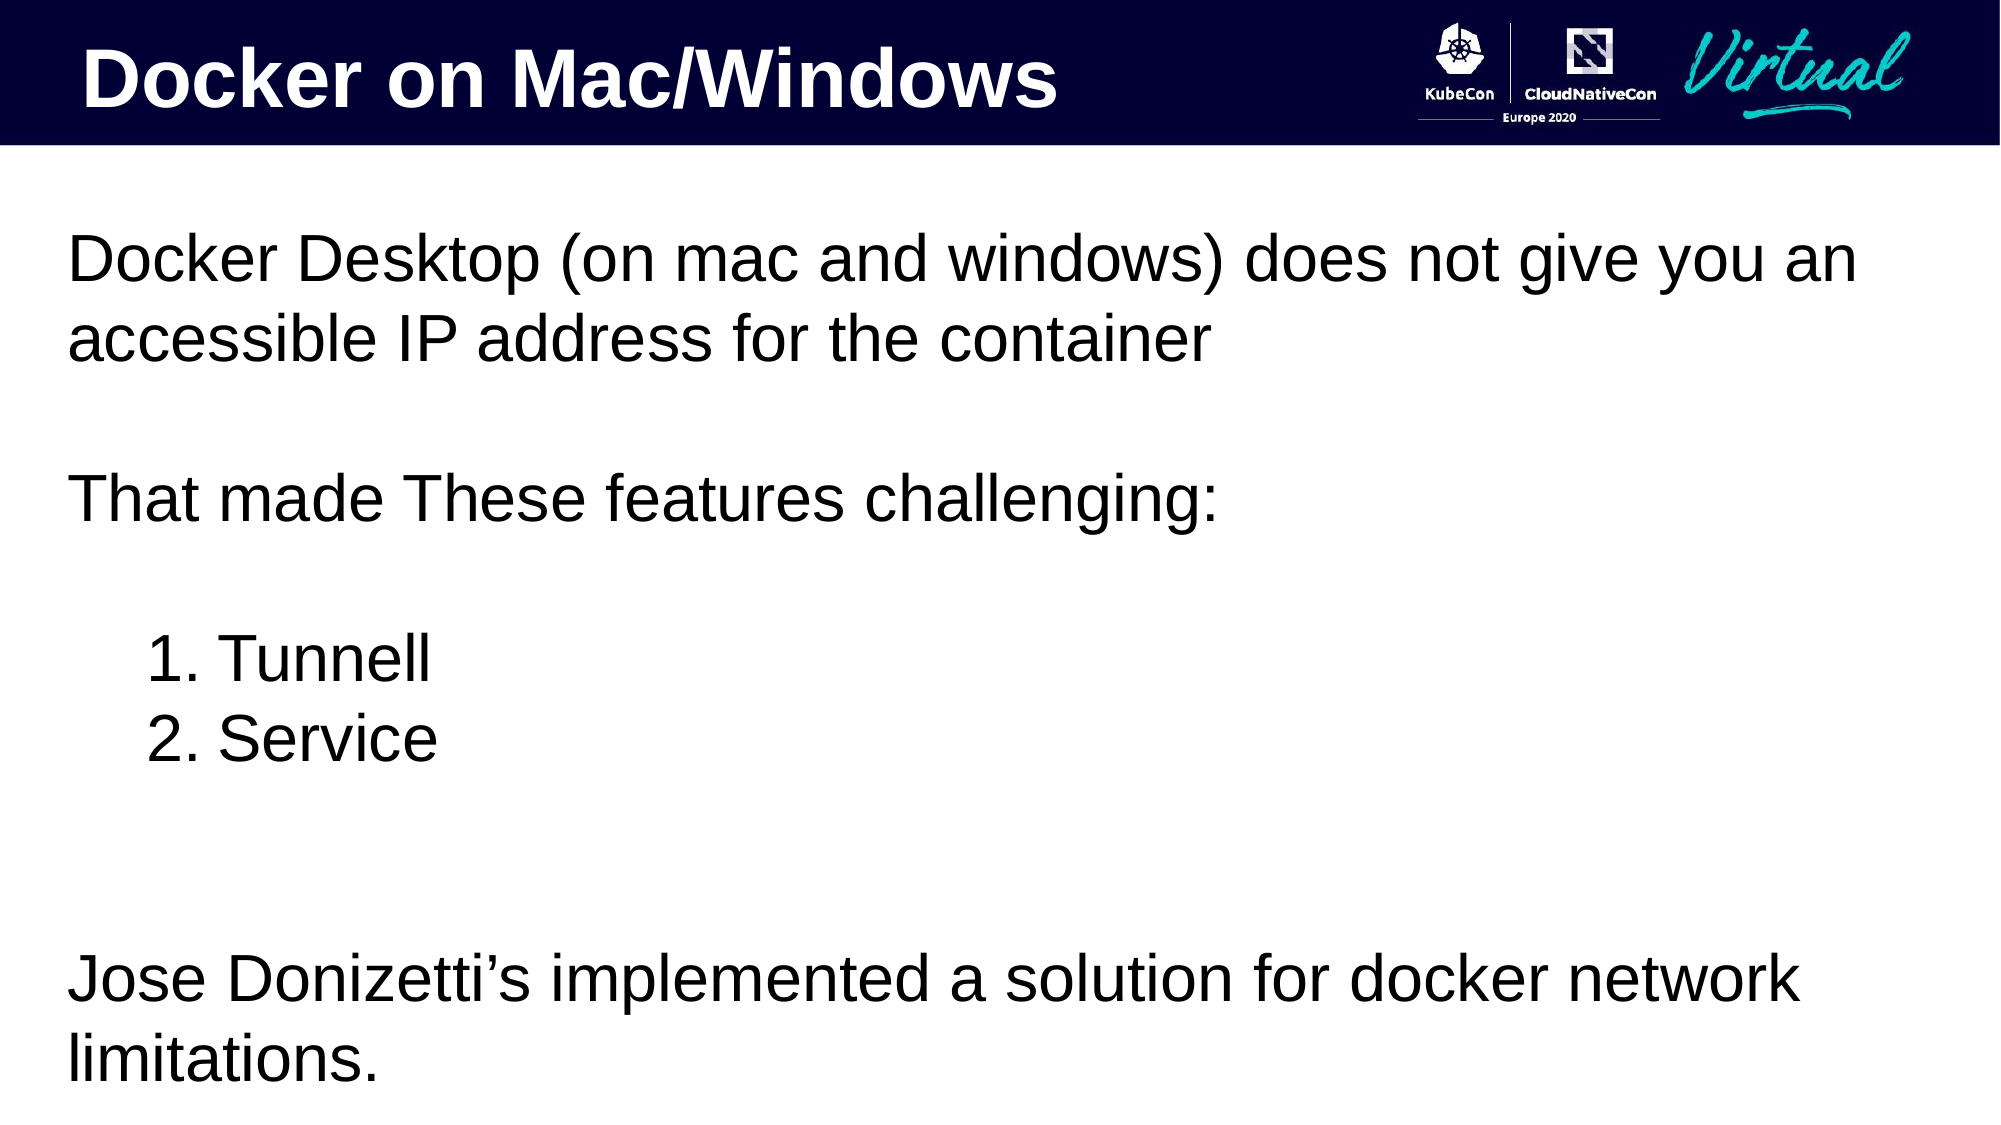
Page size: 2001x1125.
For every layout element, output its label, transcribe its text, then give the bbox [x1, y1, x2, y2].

text_box Docker on Mac/Windows [66, 0, 1792, 190]
text_box Docker Desktop (on mac and windows) does not give you an accessible IP address for the container That made These features challenging: Tunnell Service Jose Donizetti’s implemented a solution for docker network limitations. [52, 199, 1934, 836]
picture [0, 0, 2000, 1125]
